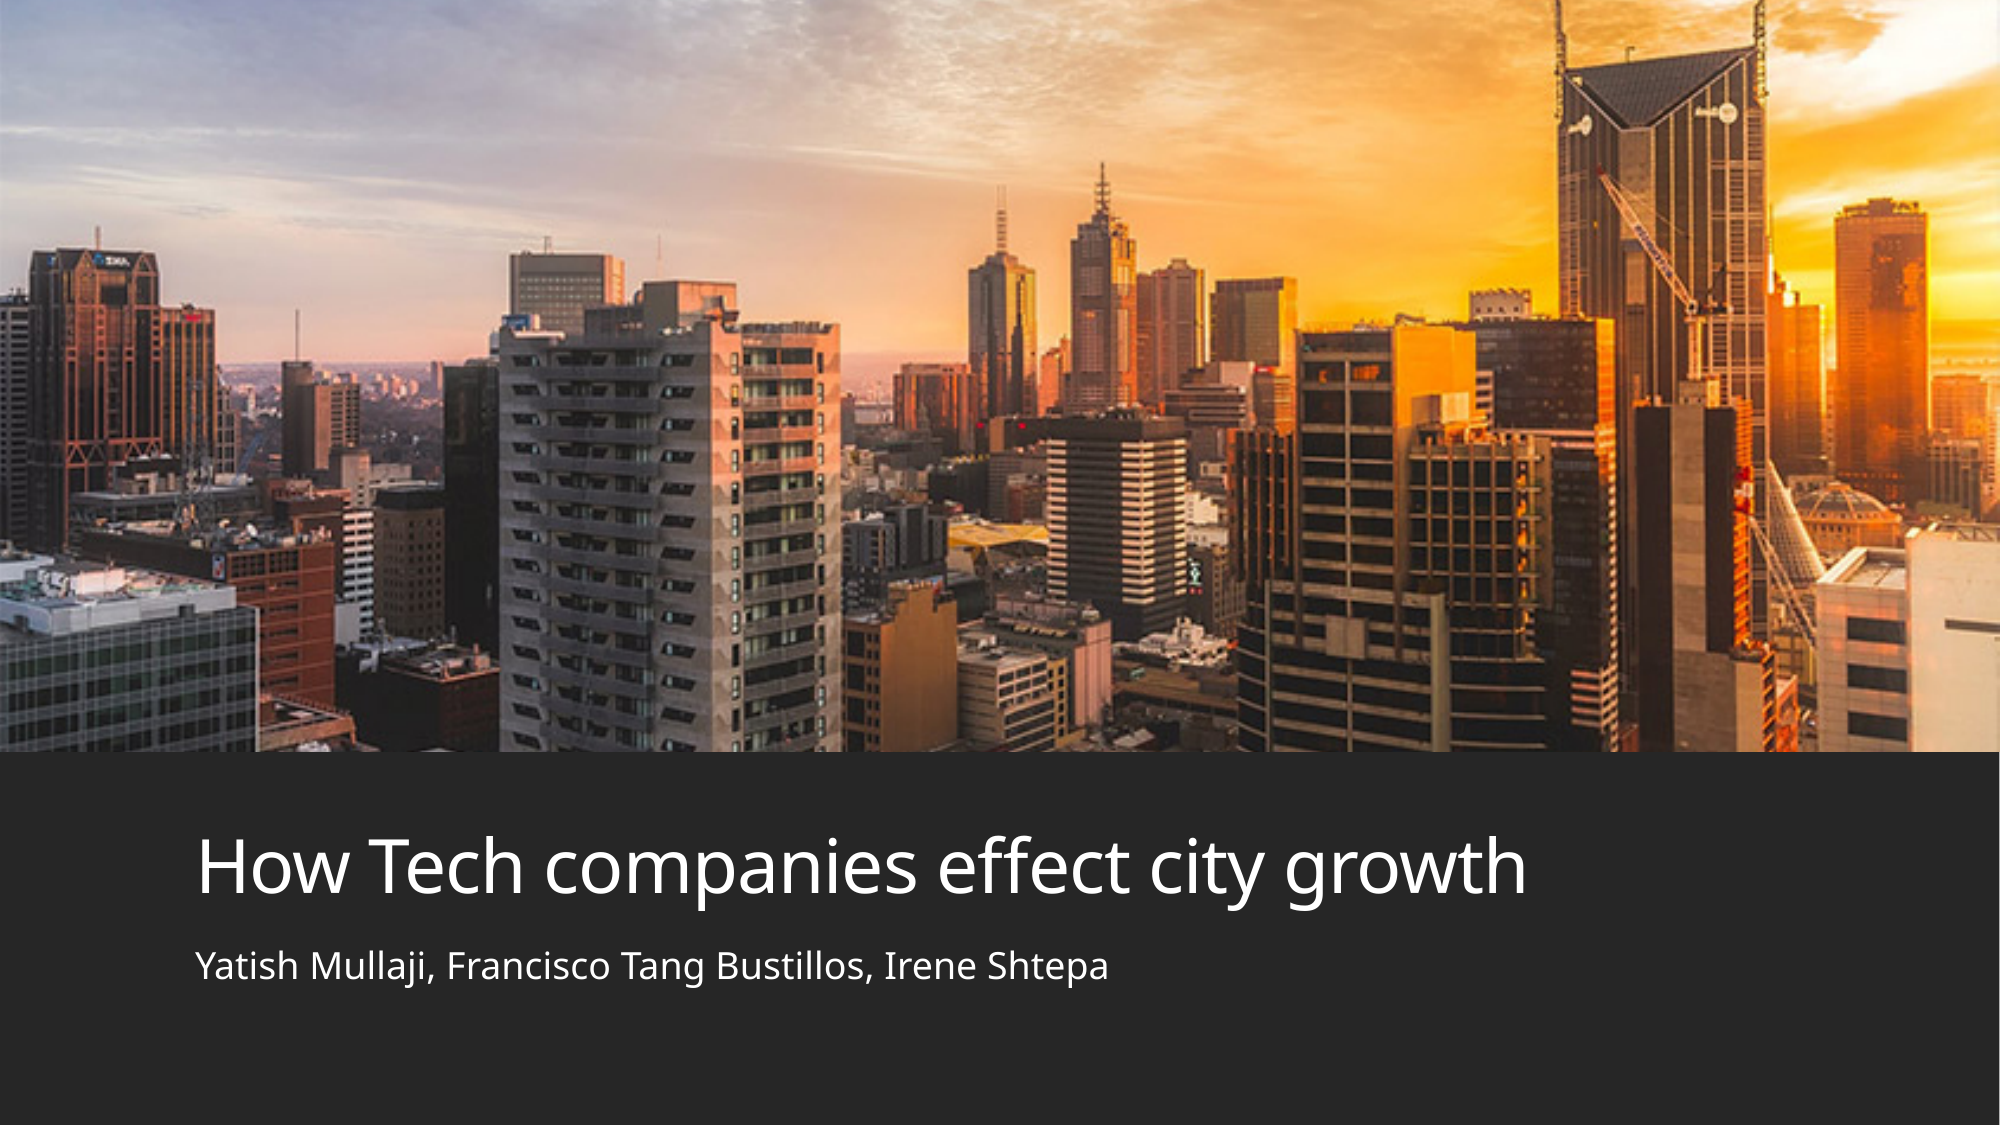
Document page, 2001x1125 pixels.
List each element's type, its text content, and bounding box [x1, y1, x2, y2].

picture [0, 0, 2000, 752]
list Yatish Mullaji, Francisco Tang Bustillos, Irene Shtepa [180, 937, 1839, 1038]
title How Tech companies effect city growth [180, 787, 1839, 910]
